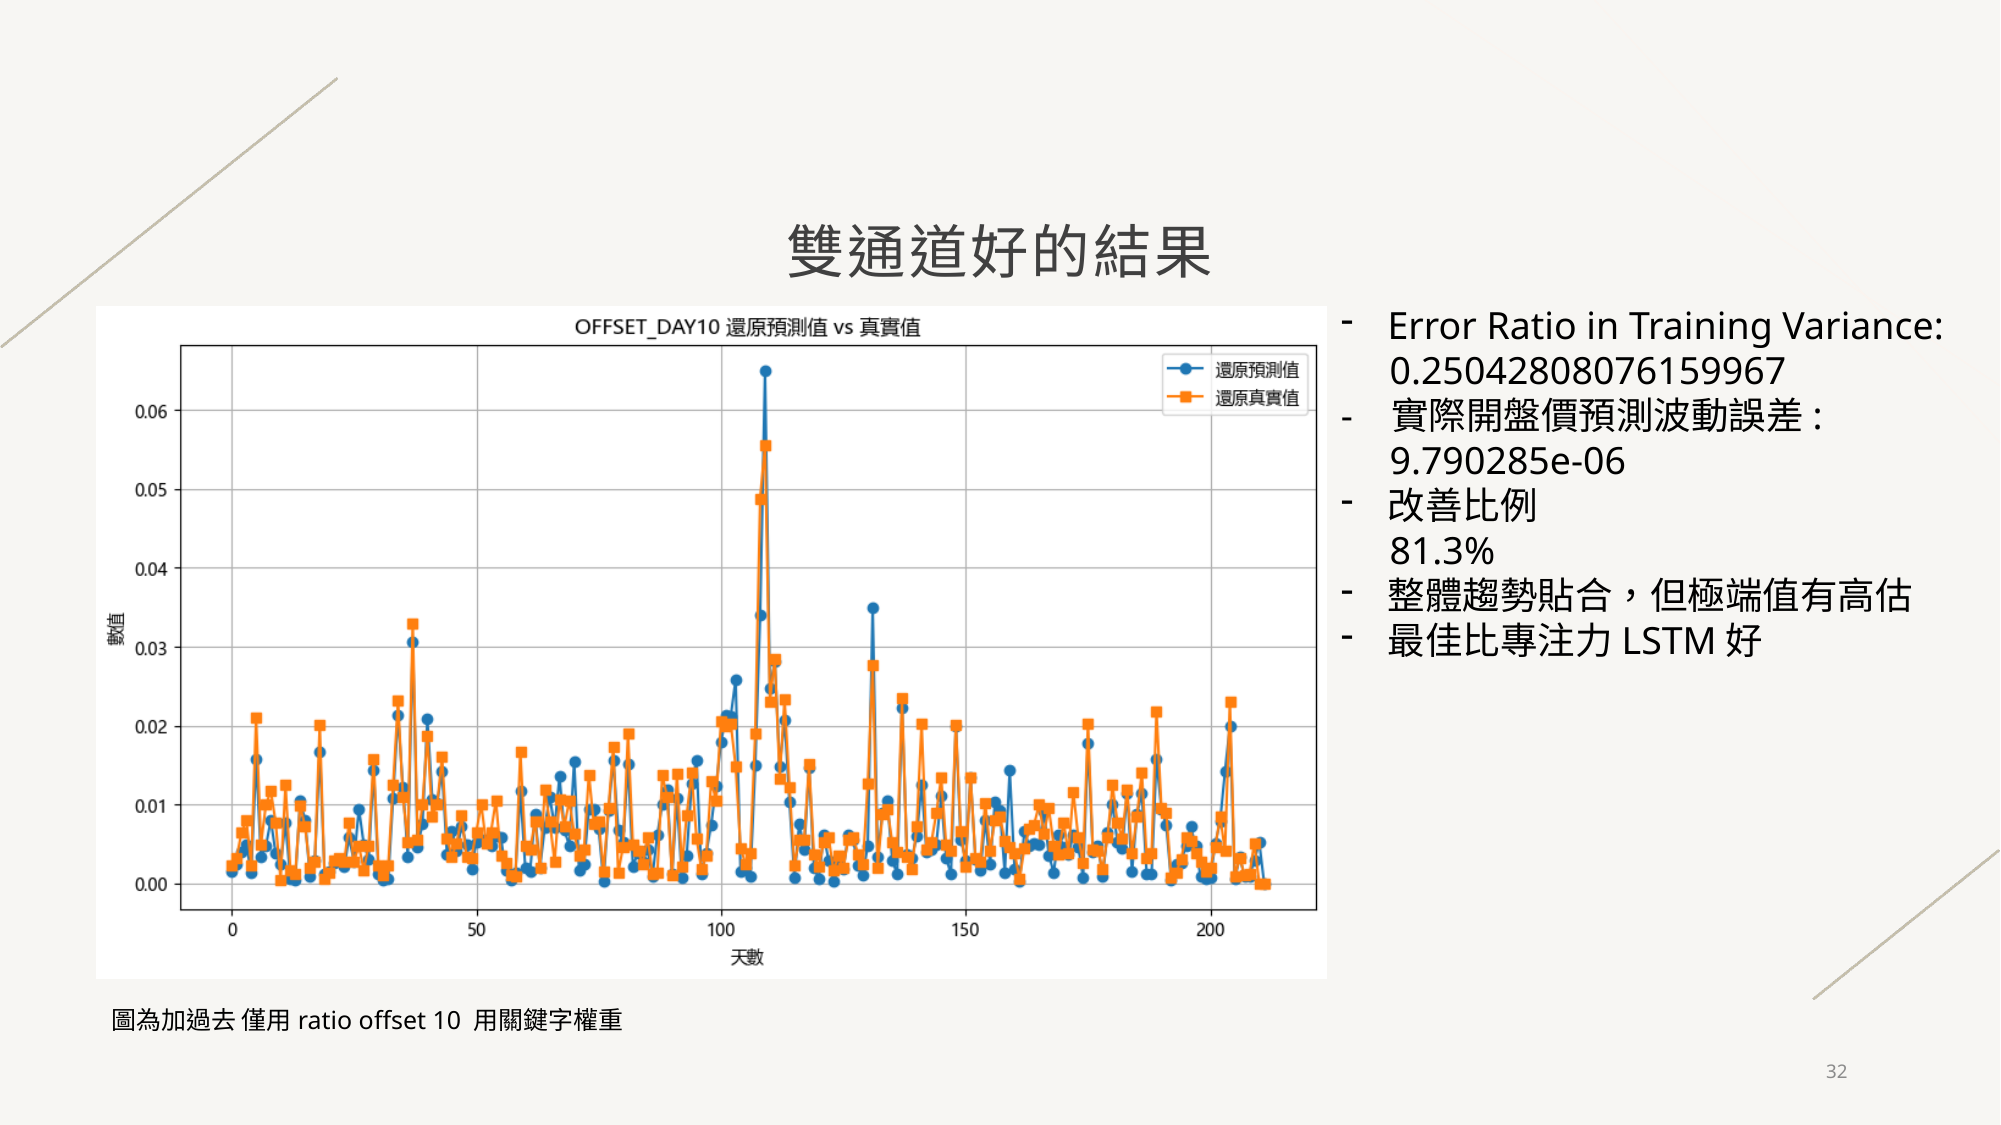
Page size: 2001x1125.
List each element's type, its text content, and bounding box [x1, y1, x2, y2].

picture [0, 77, 1327, 979]
title 雙通道好的結果 [309, 146, 1691, 306]
text_box Error Ratio in Training Variance: 0.25042808076159967 - 實際開盤價預測波動誤差: 9.790285e-06 改善比例 81.3% 整體趨勢貼合，但極端值有高估 最佳比專注力LSTM好 [1326, 294, 2000, 670]
picture [1812, 849, 2000, 1000]
text_box 圖為加過去 僅用ratio offset 10 用關鍵字權重 [96, 997, 1216, 1042]
slide_number 32 [1412, 1042, 1863, 1103]
